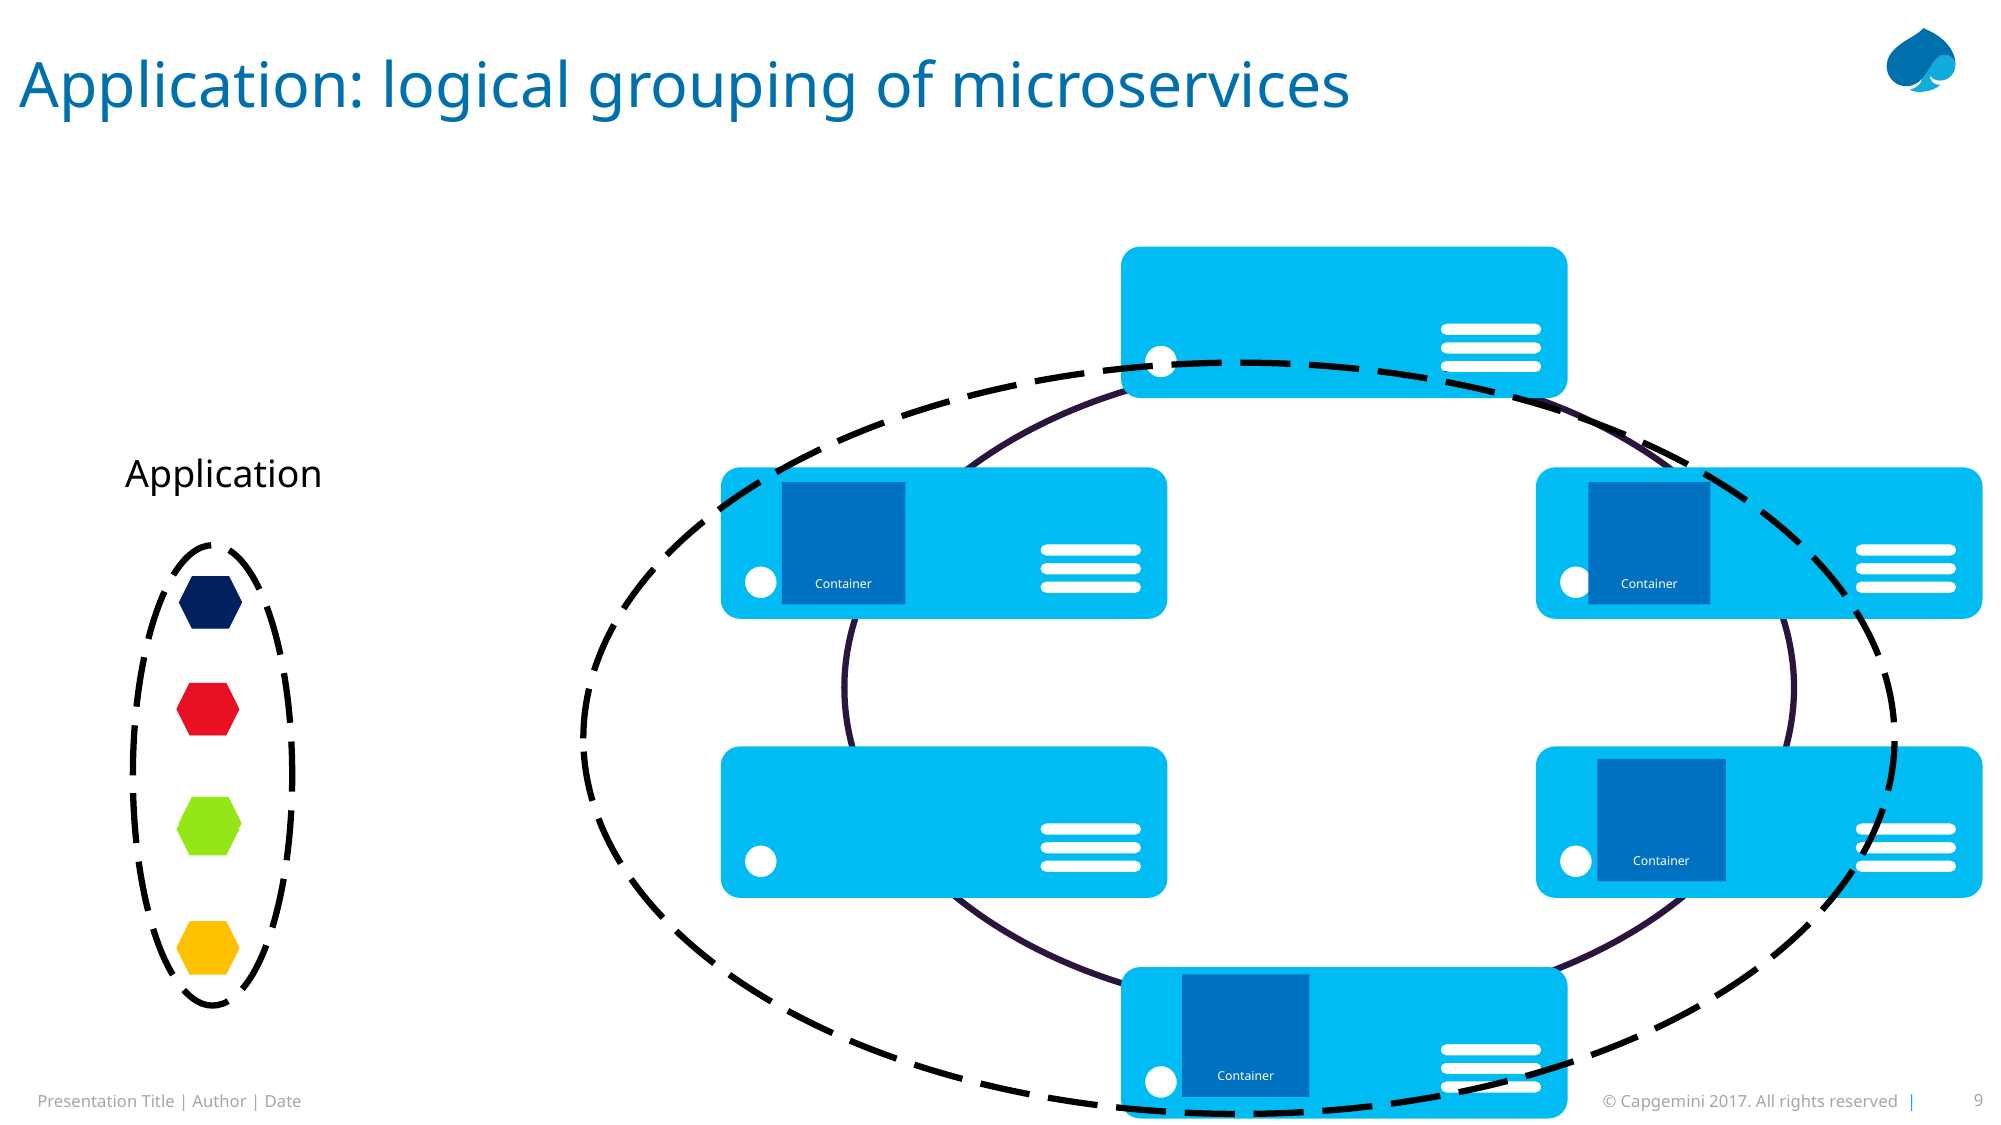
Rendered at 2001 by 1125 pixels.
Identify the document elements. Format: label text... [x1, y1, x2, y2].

text_box Application [95, 435, 453, 517]
text_box [131, 544, 294, 1007]
text_box [582, 507, 720, 968]
text_box [178, 575, 243, 629]
title Application: logical grouping of microservices [19, 13, 1932, 162]
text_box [720, 246, 1983, 1119]
